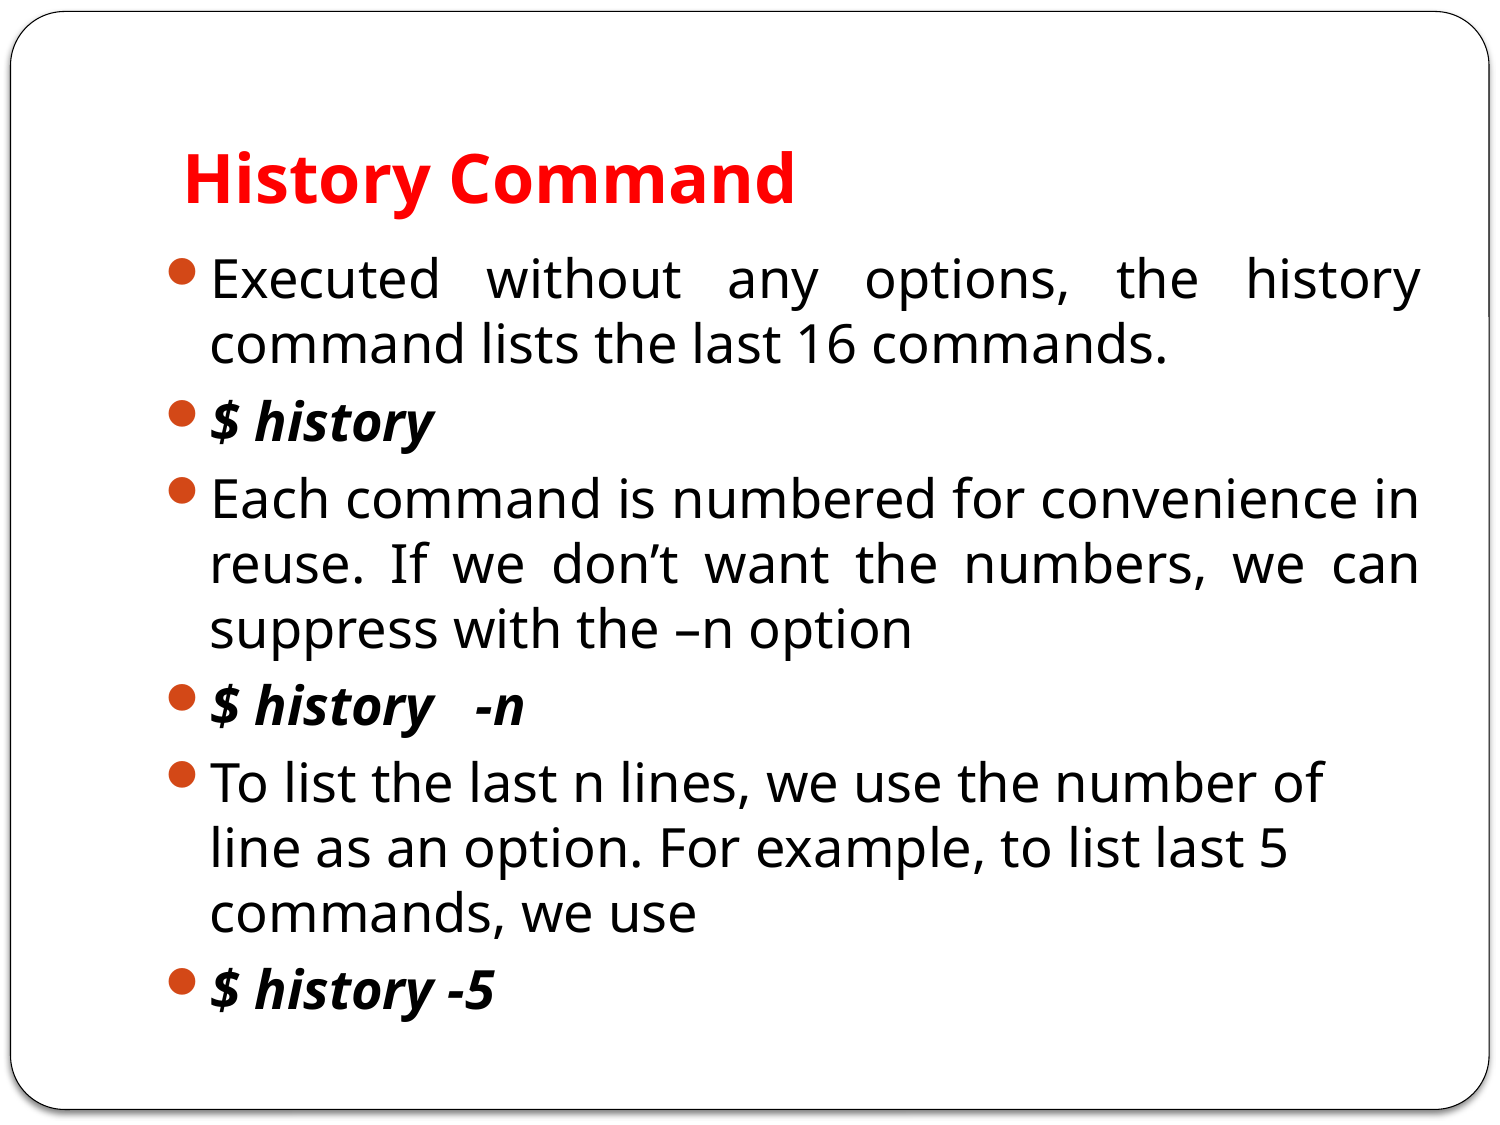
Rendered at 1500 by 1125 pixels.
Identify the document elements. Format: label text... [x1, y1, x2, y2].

list Executed without any options, the history command lists the last 16 commands. $ history Each command is numbered for convenience in reuse. If we don’t want the numbers, we can suppress with the –n option $ history -n To list the last n lines, we use the number of line as an option. For example, to list last 5 commands, we use $ history -5 [150, 237, 1438, 988]
title History Command [150, 45, 1425, 233]
